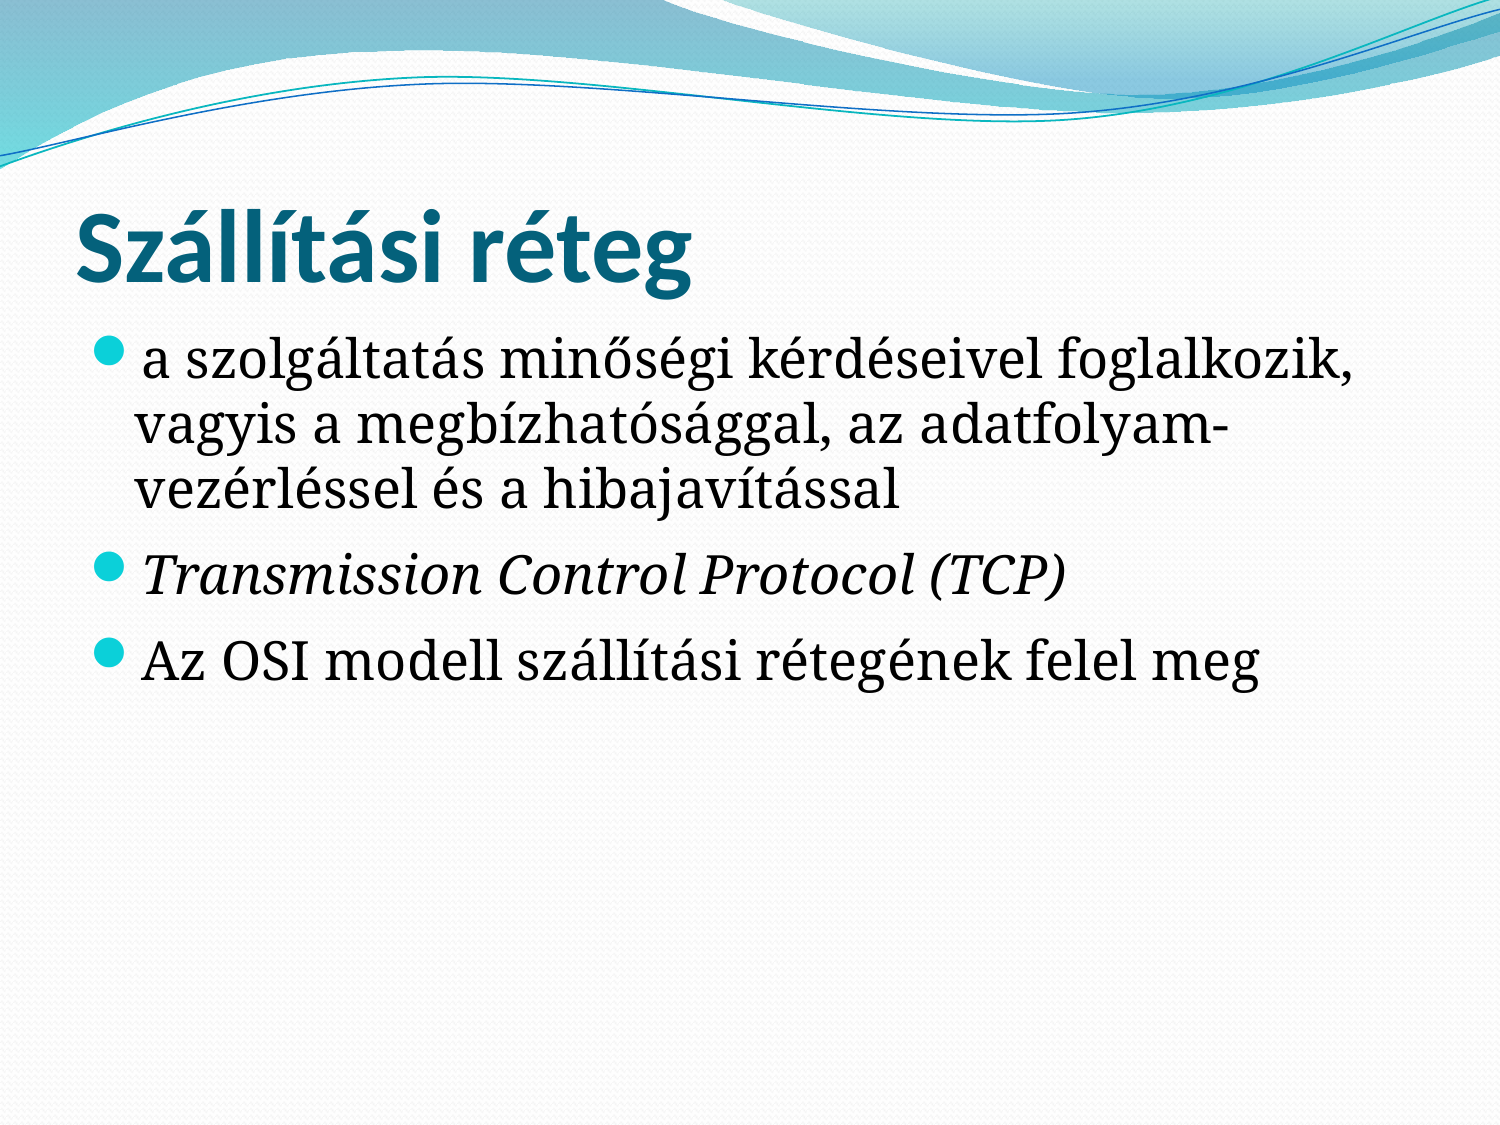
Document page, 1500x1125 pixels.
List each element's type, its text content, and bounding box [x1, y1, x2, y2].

list a szolgáltatás minőségi kérdéseivel foglalkozik, vagyis a megbízhatósággal, az adatfolyam-vezérléssel és a hibajavítással Transmission Control Protocol (TCP) Az OSI modell szállítási rétegének felel meg [75, 317, 1425, 1038]
title Szállítási réteg [75, 115, 1425, 303]
